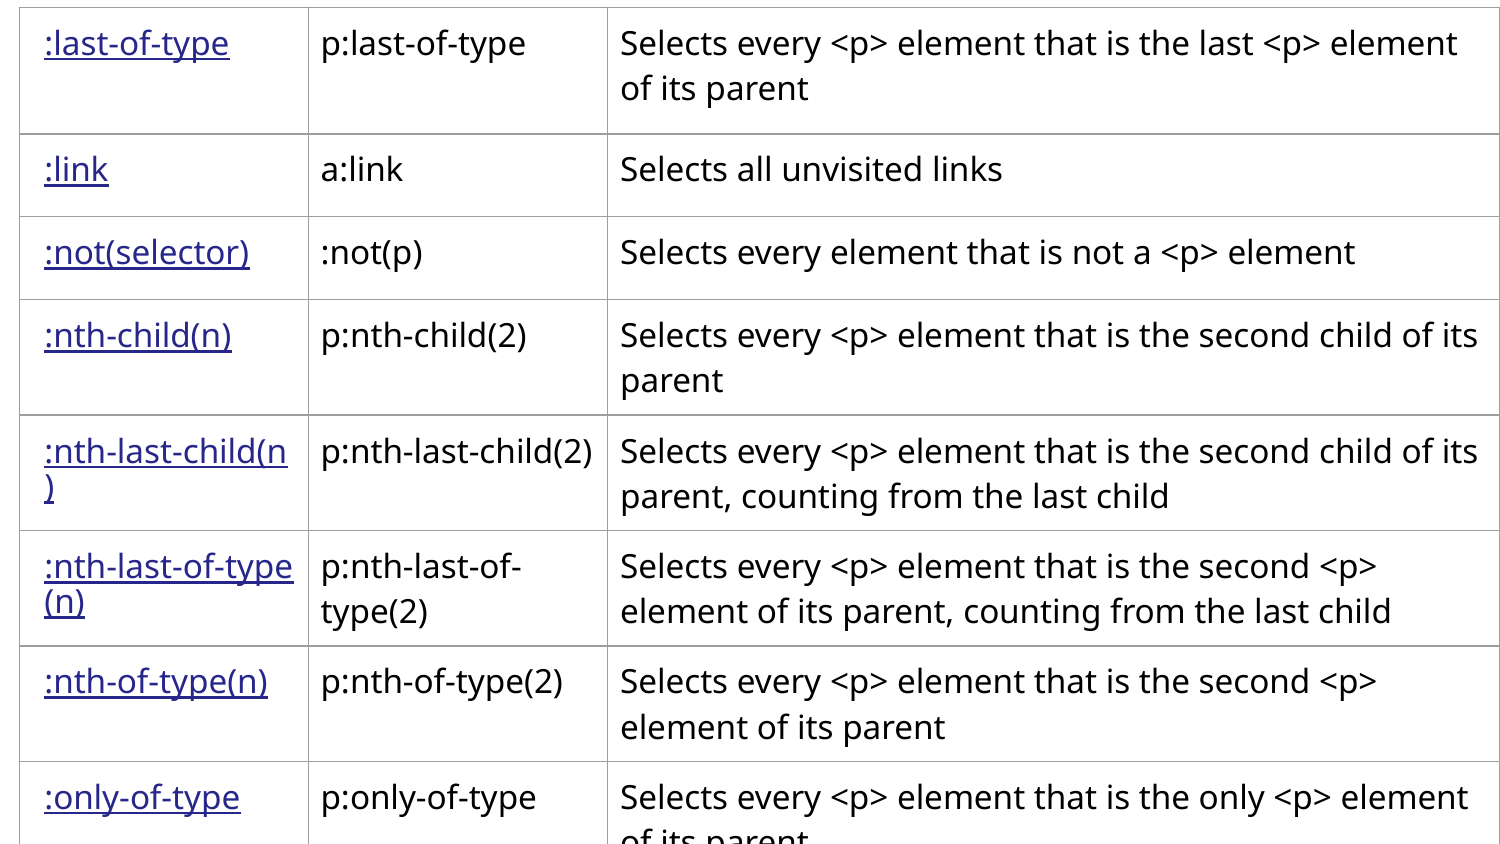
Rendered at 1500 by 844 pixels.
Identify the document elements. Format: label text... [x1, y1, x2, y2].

table_cell a:link [309, 135, 607, 216]
table_cell :nth-last-of-type(n) [20, 531, 308, 645]
table_cell :nth-of-type(n) [20, 647, 308, 761]
table_cell Selects all unvisited links [608, 135, 1499, 216]
table_cell Selects every <p> element that is the second child of its parent, counting from the last child [608, 416, 1499, 530]
table_cell :only-of-type [20, 762, 308, 844]
table_cell Selects every element that is not a <p> element [608, 217, 1499, 299]
table_cell Selects every <p> element that is the second <p> element of its parent [608, 647, 1499, 761]
table_cell p:nth-child(2) [309, 300, 607, 414]
table_cell p:nth-last-of-type(2) [309, 531, 607, 645]
table_cell Selects every <p> element that is the second <p> element of its parent, counting from the last child [608, 531, 1499, 645]
table_header Selects every <p> element that is the last <p> element of its parent [608, 8, 1499, 133]
table_cell :nth-last-child(n) [20, 416, 308, 530]
table_cell :not(selector) [20, 217, 308, 299]
table_cell p:only-of-type [309, 762, 607, 844]
table_cell :link [20, 135, 308, 216]
table_cell Selects every <p> element that is the second child of its parent [608, 300, 1499, 414]
table_header p:last-of-type [309, 8, 607, 133]
table_cell p:nth-of-type(2) [309, 647, 607, 761]
table_cell p:nth-last-child(2) [309, 416, 607, 530]
table_cell Selects every <p> element that is the only <p> element of its parent [608, 762, 1499, 844]
table_cell :not(p) [309, 217, 607, 299]
table_cell :nth-child(n) [20, 300, 308, 414]
table_header :last-of-type [20, 8, 308, 133]
